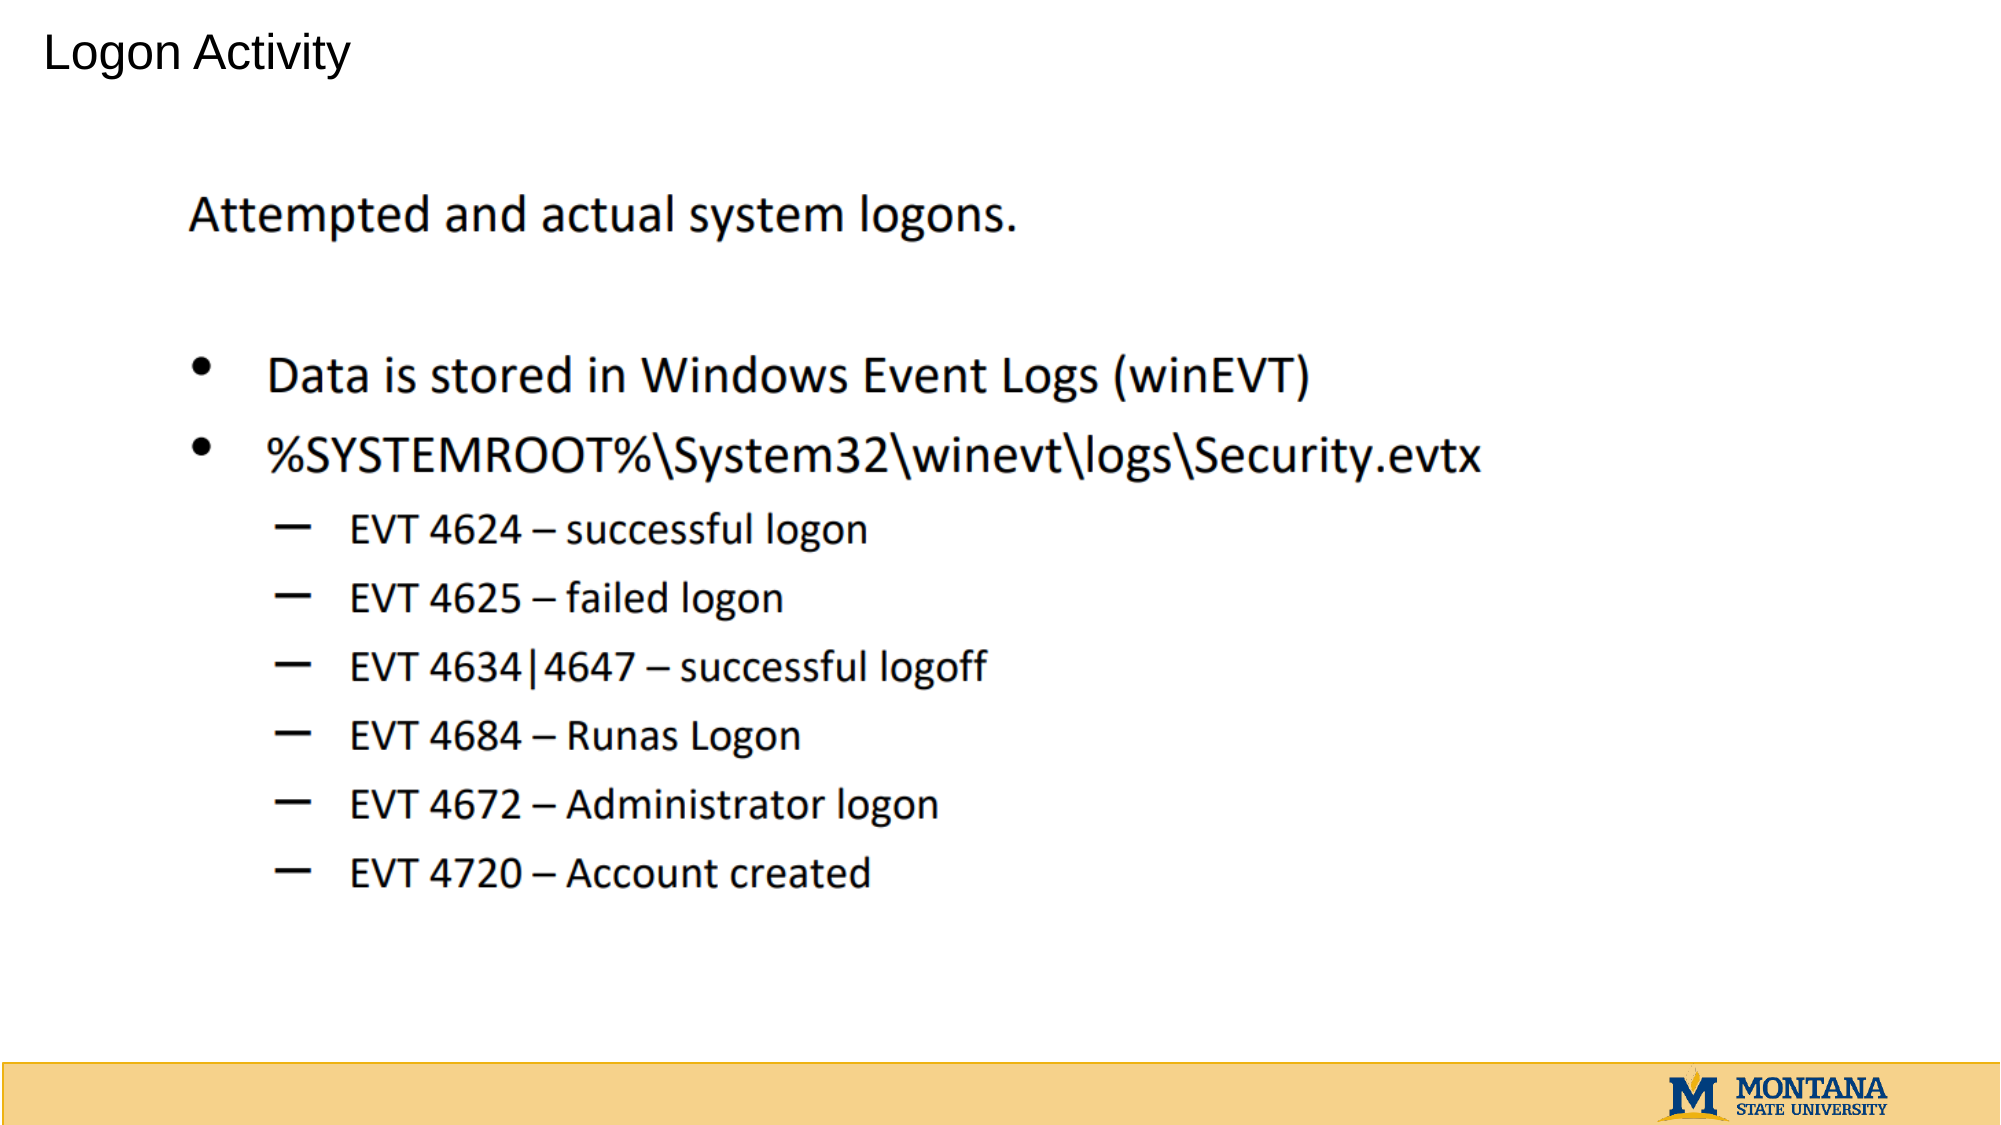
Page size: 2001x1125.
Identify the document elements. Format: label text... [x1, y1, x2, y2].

text_box Logon Activity [28, 12, 367, 88]
picture [148, 182, 1524, 893]
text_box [1, 1062, 1654, 1125]
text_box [1889, 1062, 2000, 1125]
picture [1656, 1062, 1888, 1123]
